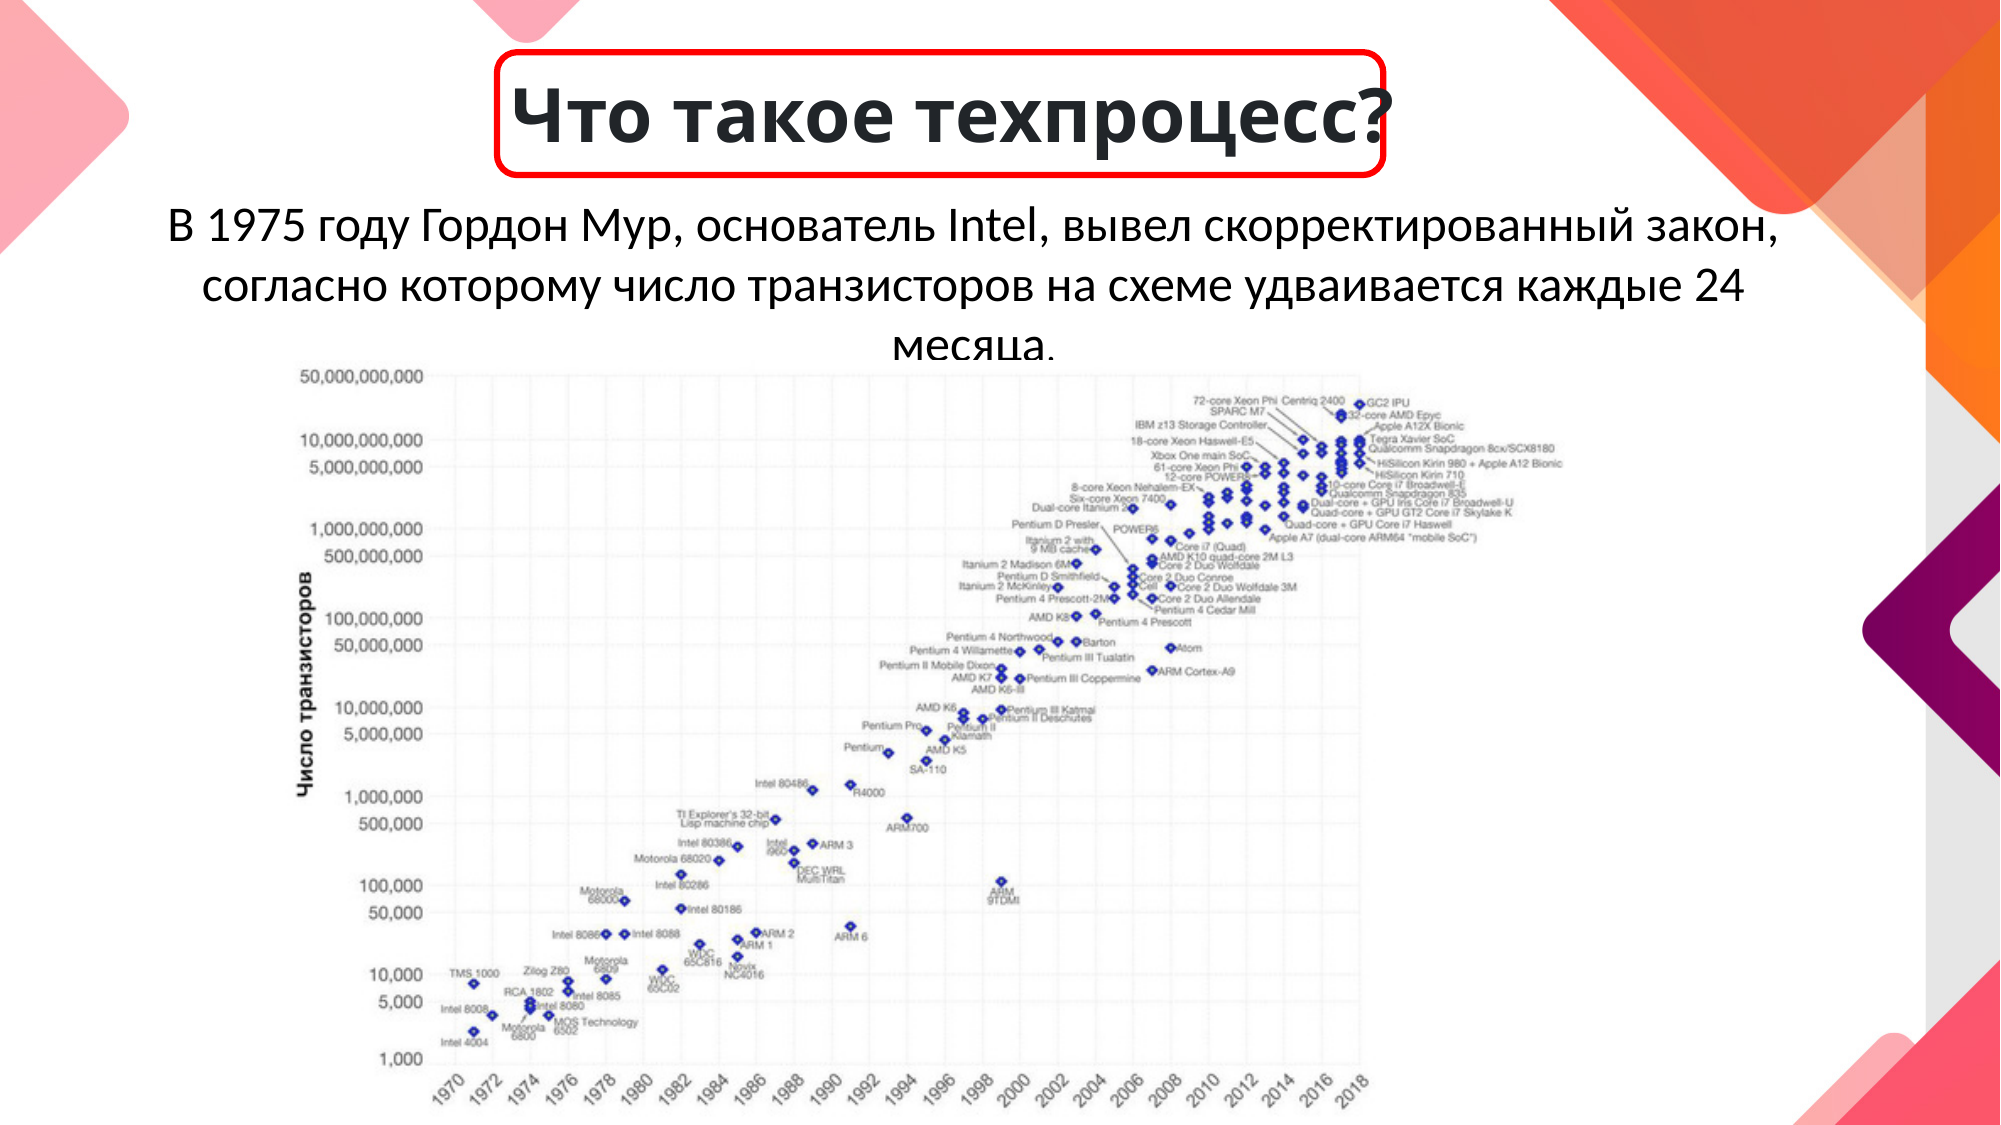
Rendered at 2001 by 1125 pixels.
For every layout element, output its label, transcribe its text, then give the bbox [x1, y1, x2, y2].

text_box Что такое техпроцесс? [496, 60, 1485, 166]
text_box [500, 51, 1381, 60]
text_box [499, 166, 1382, 177]
picture [0, 0, 2000, 1125]
text_box В 1975 году Гордон Мур, основатель Intel, вывел скорректированный закон, согласно которому число транзисторов на схеме удваивается каждые 24 месяца. [147, 183, 1800, 379]
